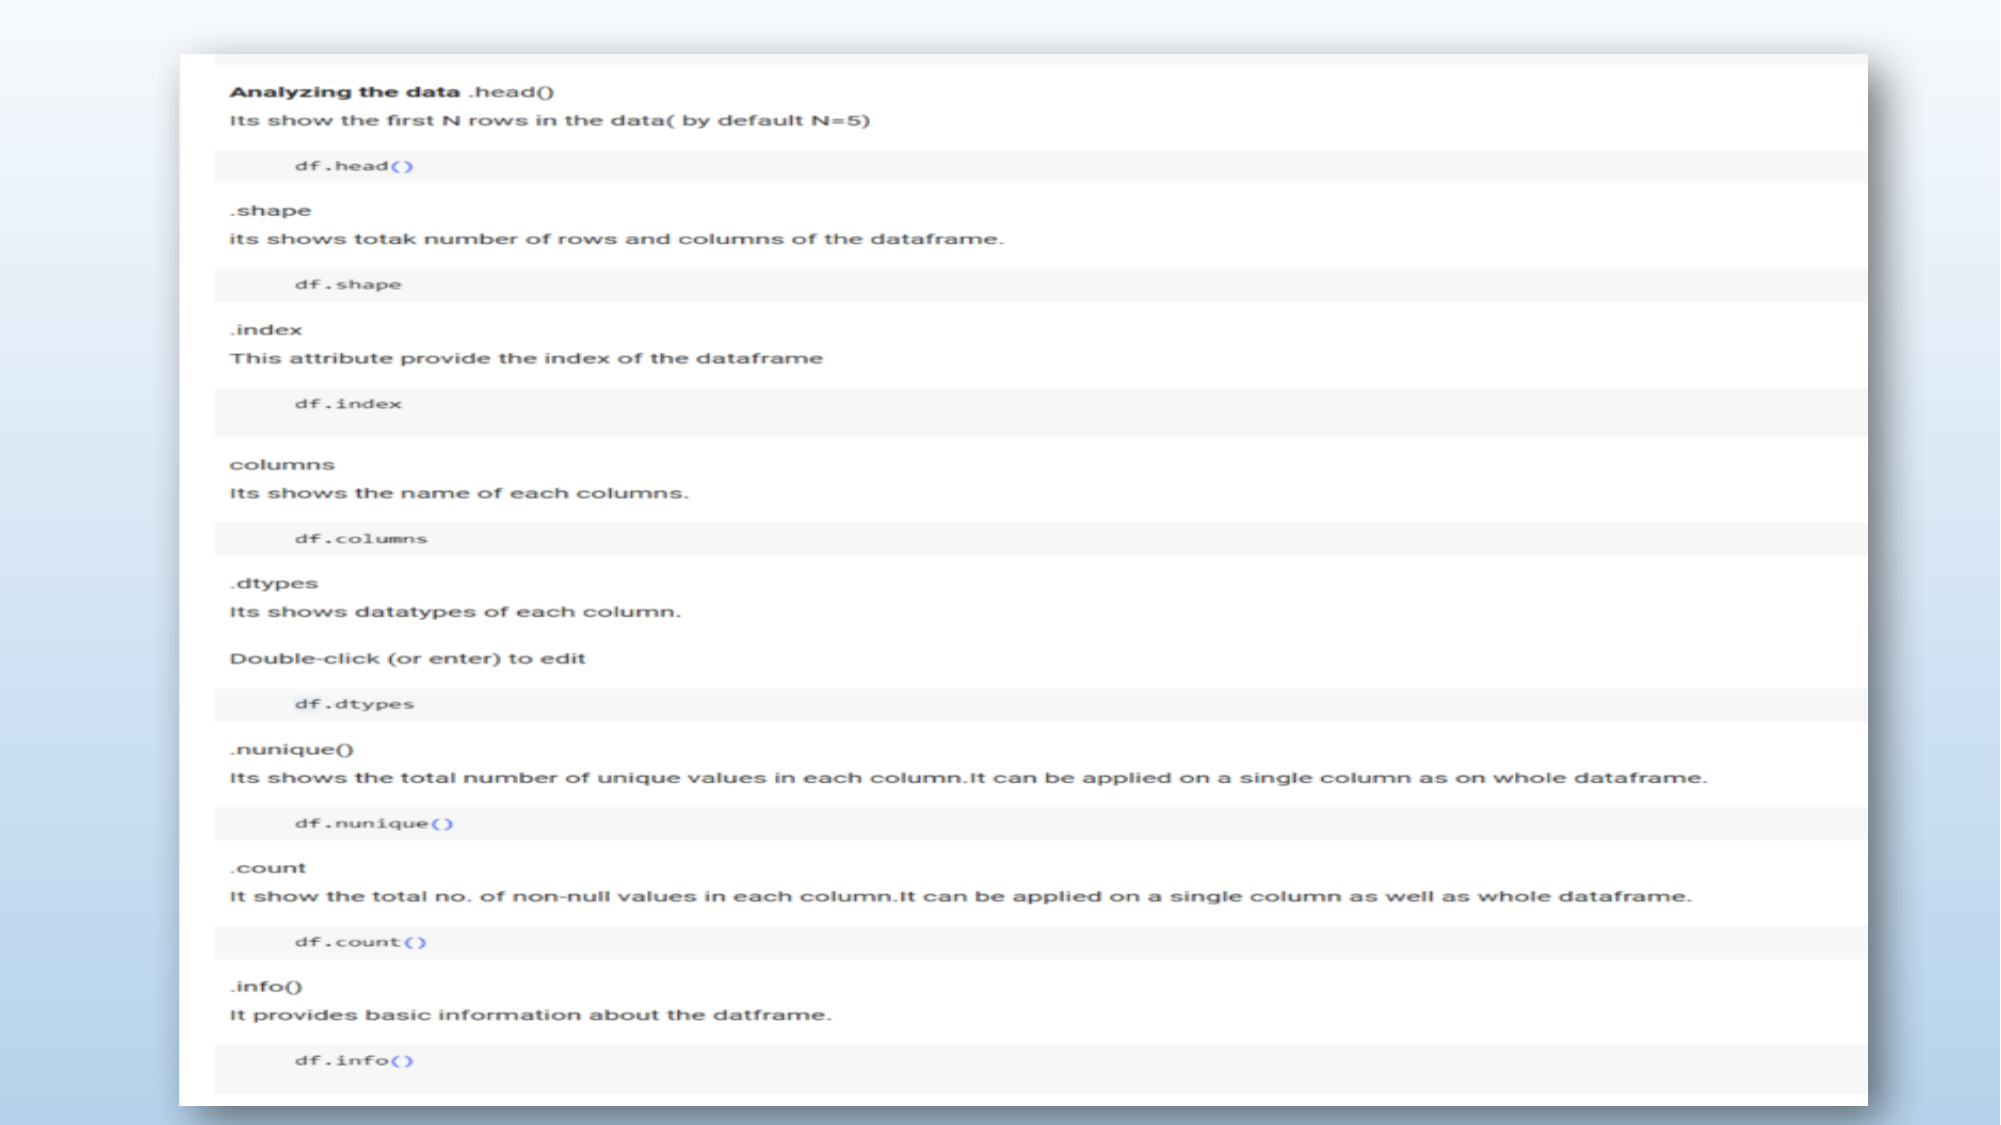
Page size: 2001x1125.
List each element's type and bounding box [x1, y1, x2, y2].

picture [179, 54, 1868, 1106]
